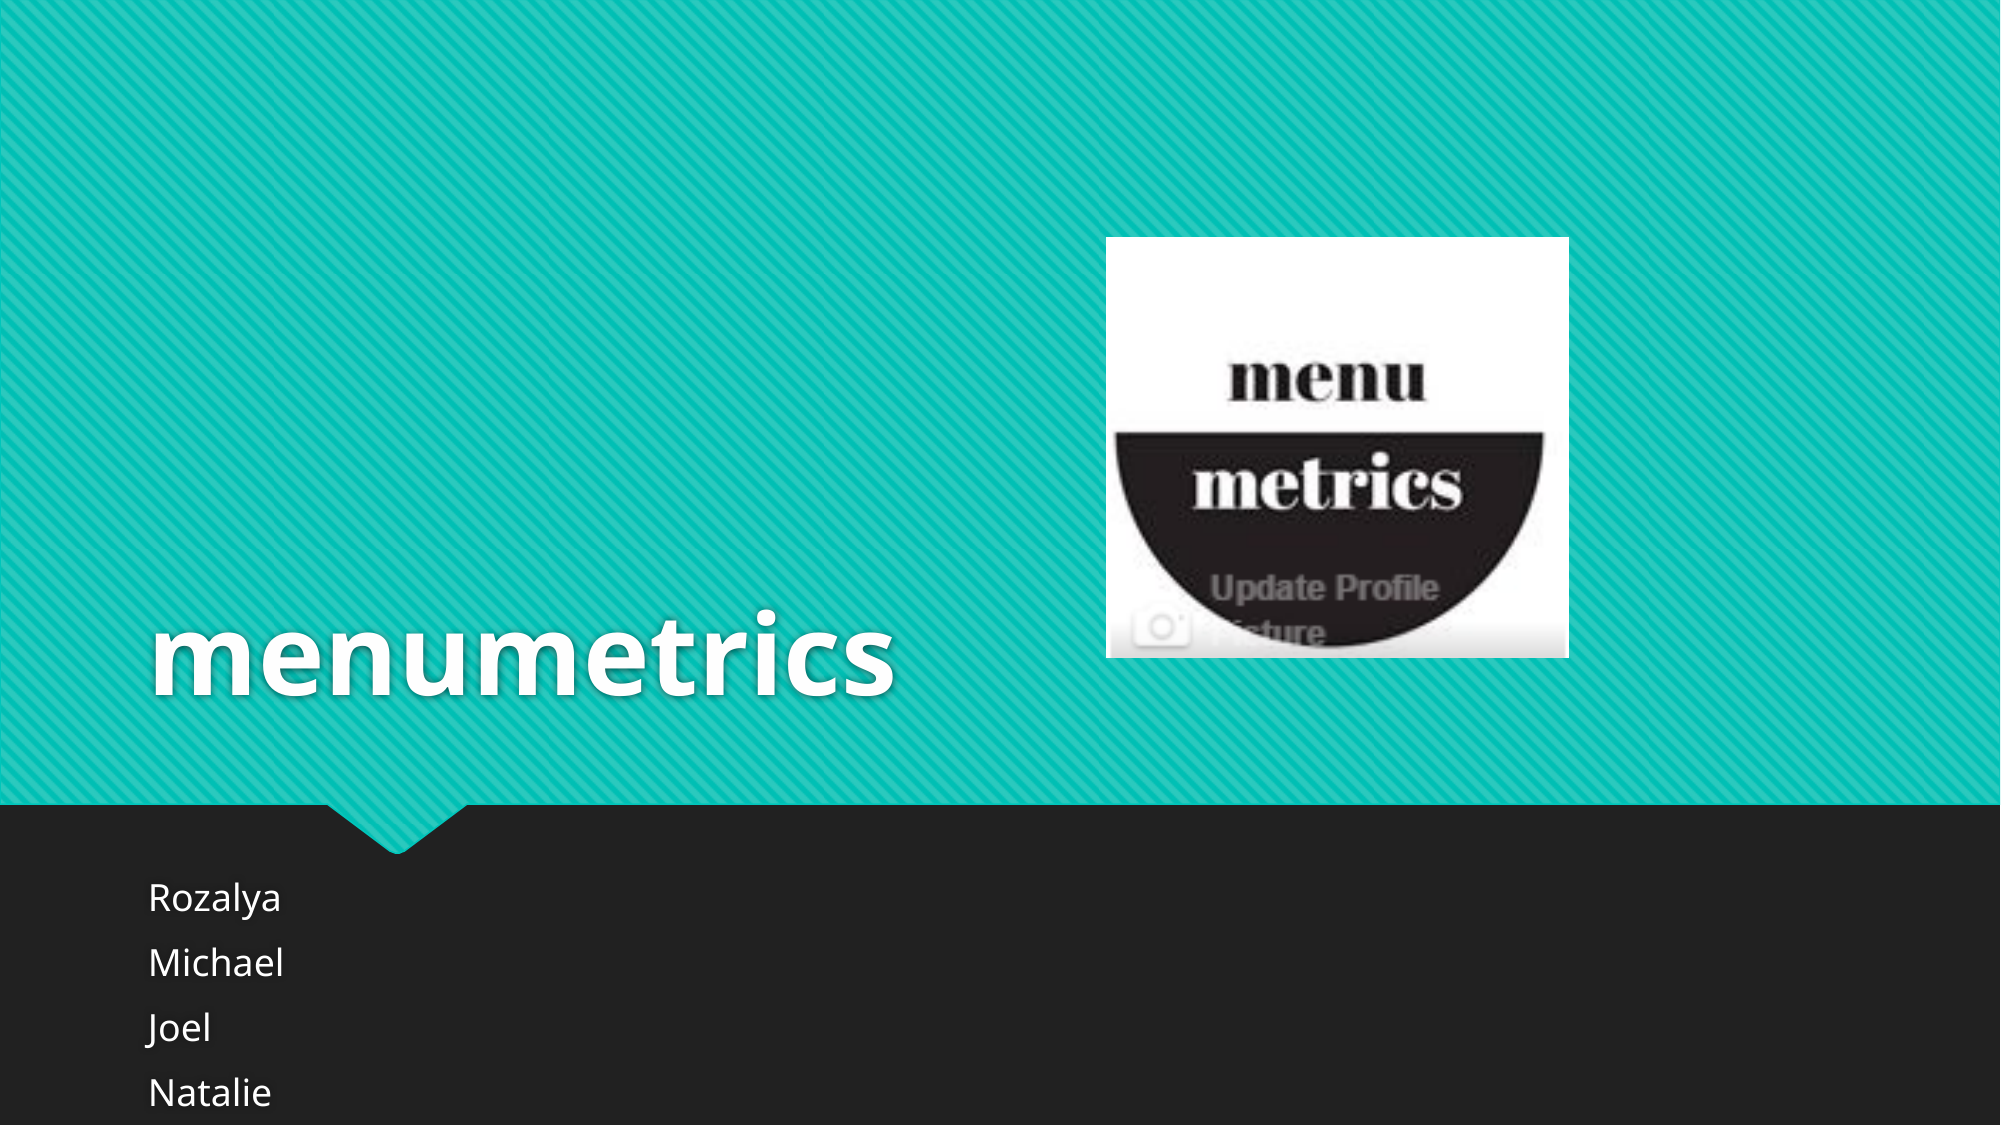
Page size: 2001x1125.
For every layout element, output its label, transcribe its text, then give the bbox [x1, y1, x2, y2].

title menumetrics [132, 237, 1868, 726]
picture [1105, 237, 1570, 658]
subtitle Rozalya Michael Joel Natalie [132, 866, 1868, 1125]
